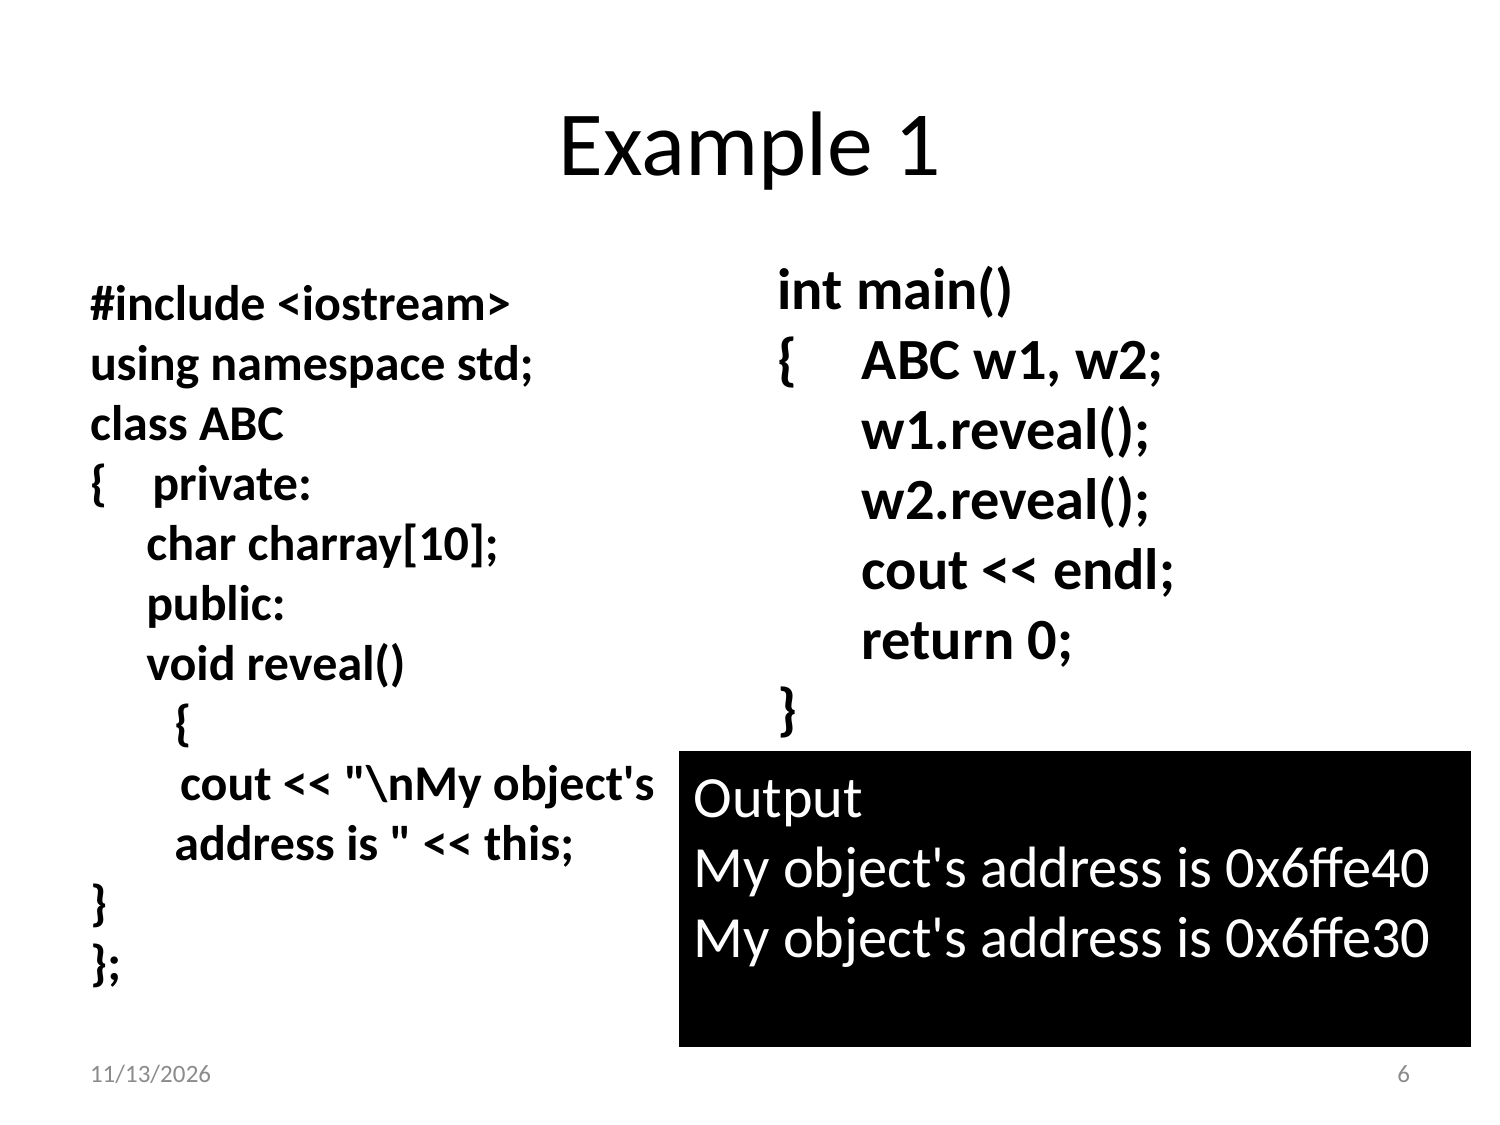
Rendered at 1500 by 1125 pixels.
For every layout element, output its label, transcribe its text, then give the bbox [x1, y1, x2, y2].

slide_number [75, 1042, 425, 1103]
slide_number 6 [1074, 1047, 1425, 1103]
text_box Output My object's address is 0x6ffe40 My object's address is 0x6ffe30 [679, 751, 1471, 1047]
title Example 1 [75, 45, 1425, 233]
list #include <iostream> using namespace std; class ABC { private: char charray[10]; public: void reveal() { cout << "\nMy object's address is " << this; } }; [75, 262, 738, 1005]
list int main() { ABC w1, w2; w1.reveal(); w2.reveal(); cout << endl; return 0; } [762, 243, 1425, 751]
